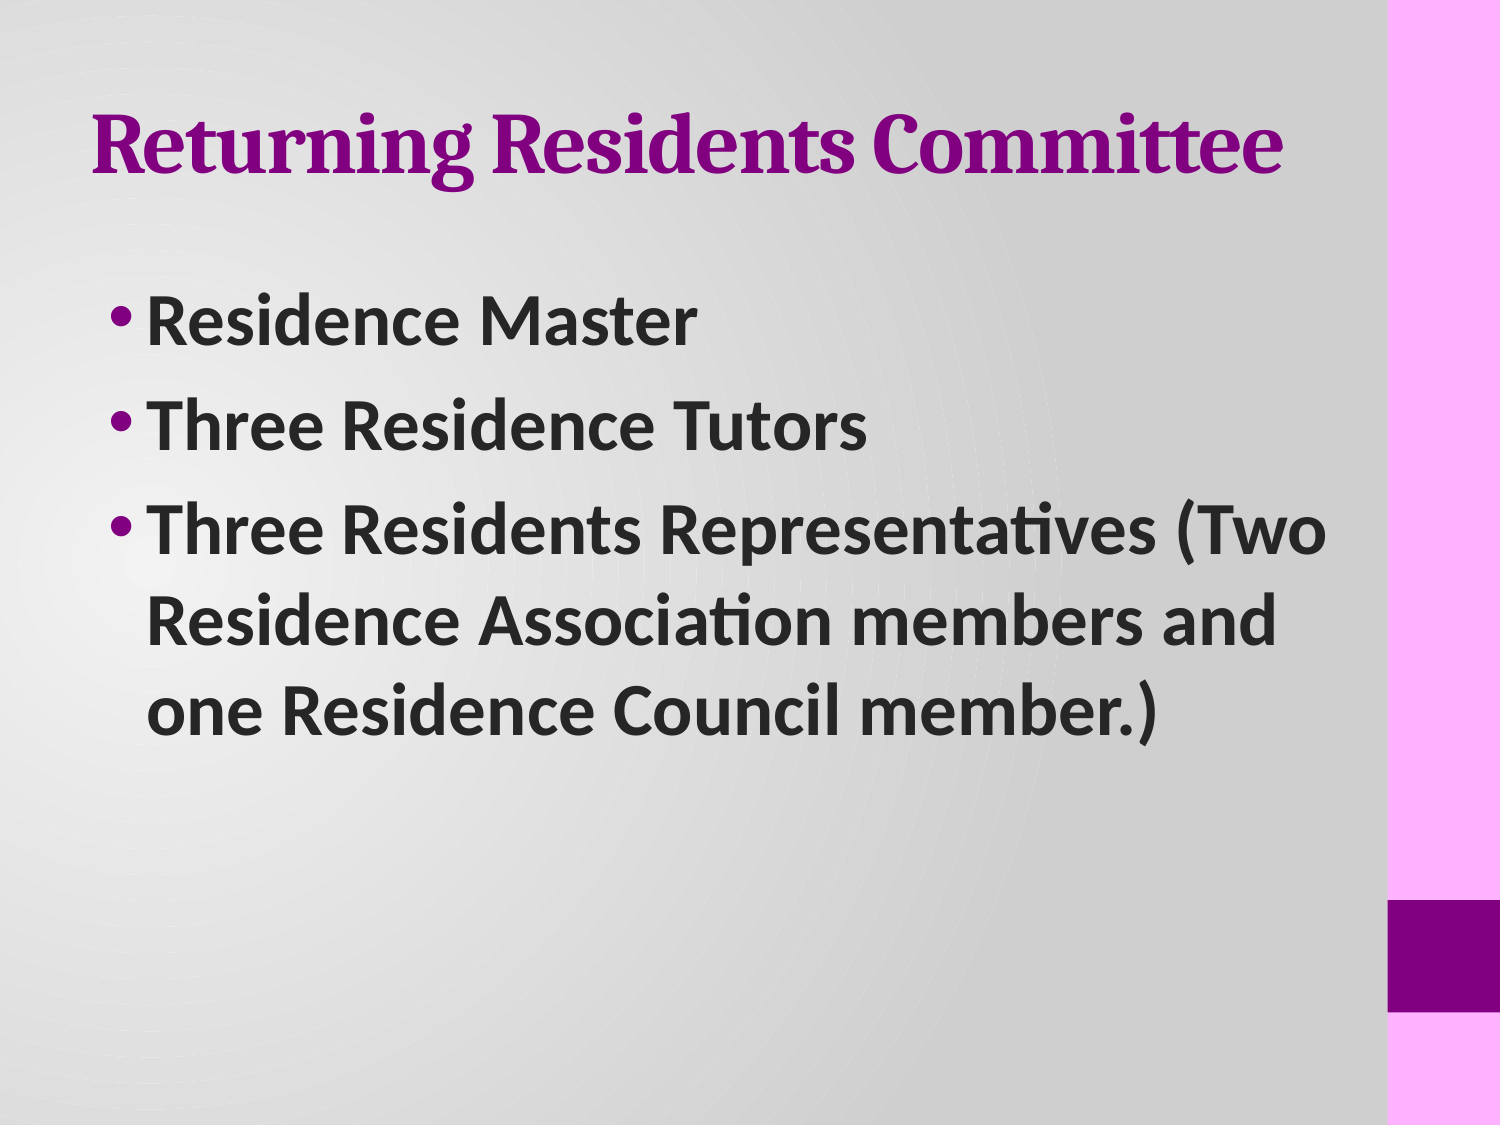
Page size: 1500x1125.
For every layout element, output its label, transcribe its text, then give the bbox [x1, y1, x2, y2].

list Residence Master Three Residence Tutors Three Residents Representatives (Two Residence Association members and one Residence Council member.) [75, 262, 1425, 1038]
title Returning Residents Committee [75, 45, 1325, 233]
